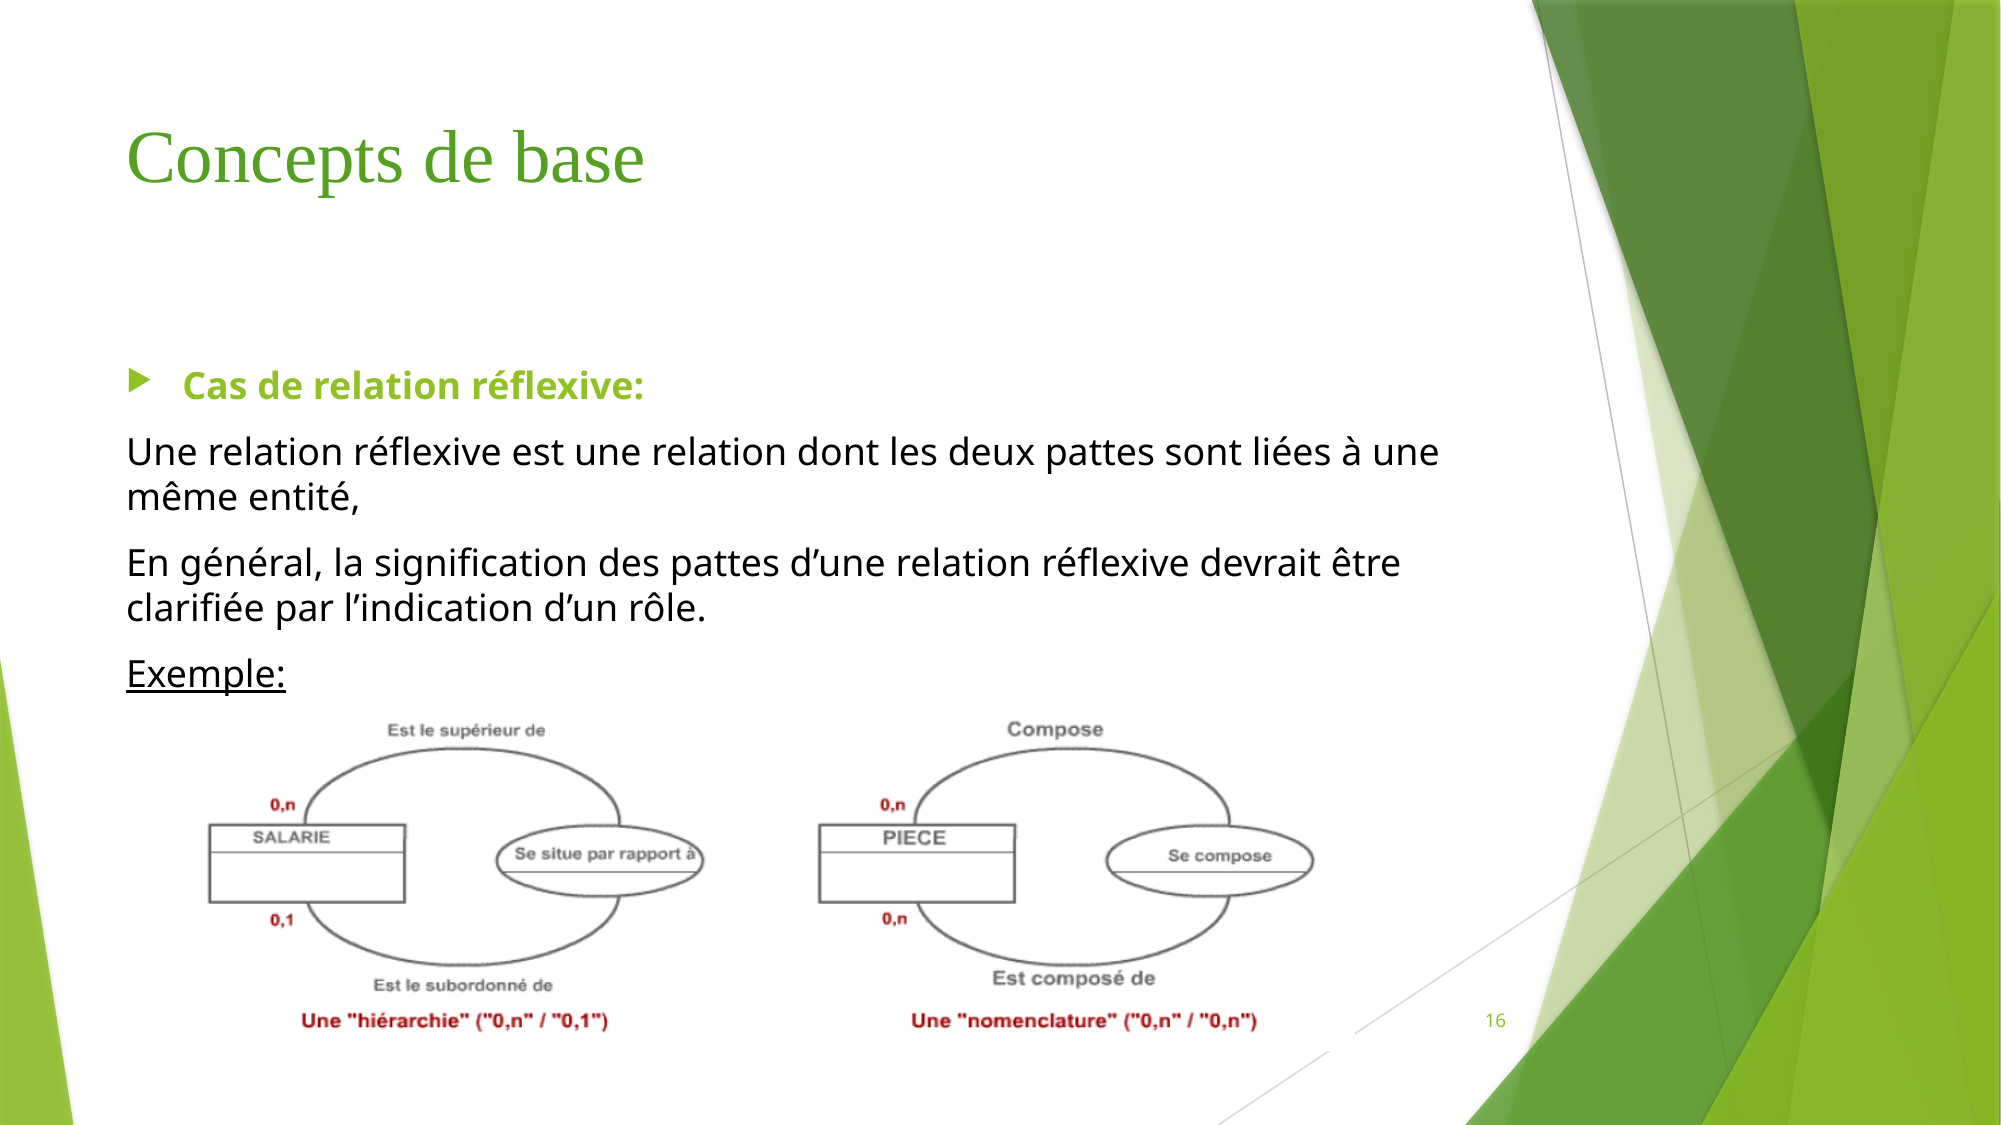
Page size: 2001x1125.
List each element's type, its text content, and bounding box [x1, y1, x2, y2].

picture [201, 697, 1355, 1052]
slide_number 16 [1409, 991, 1522, 1051]
list Cas de relation réflexive: Une relation réflexive est une relation dont les deux pattes sont liées à une même entité, En général, la signification des pattes d’une relation réflexive devrait être clarifiée par l’indication d’un rôle. Exemple: [111, 354, 1566, 992]
title Concepts de base [111, 99, 1522, 317]
